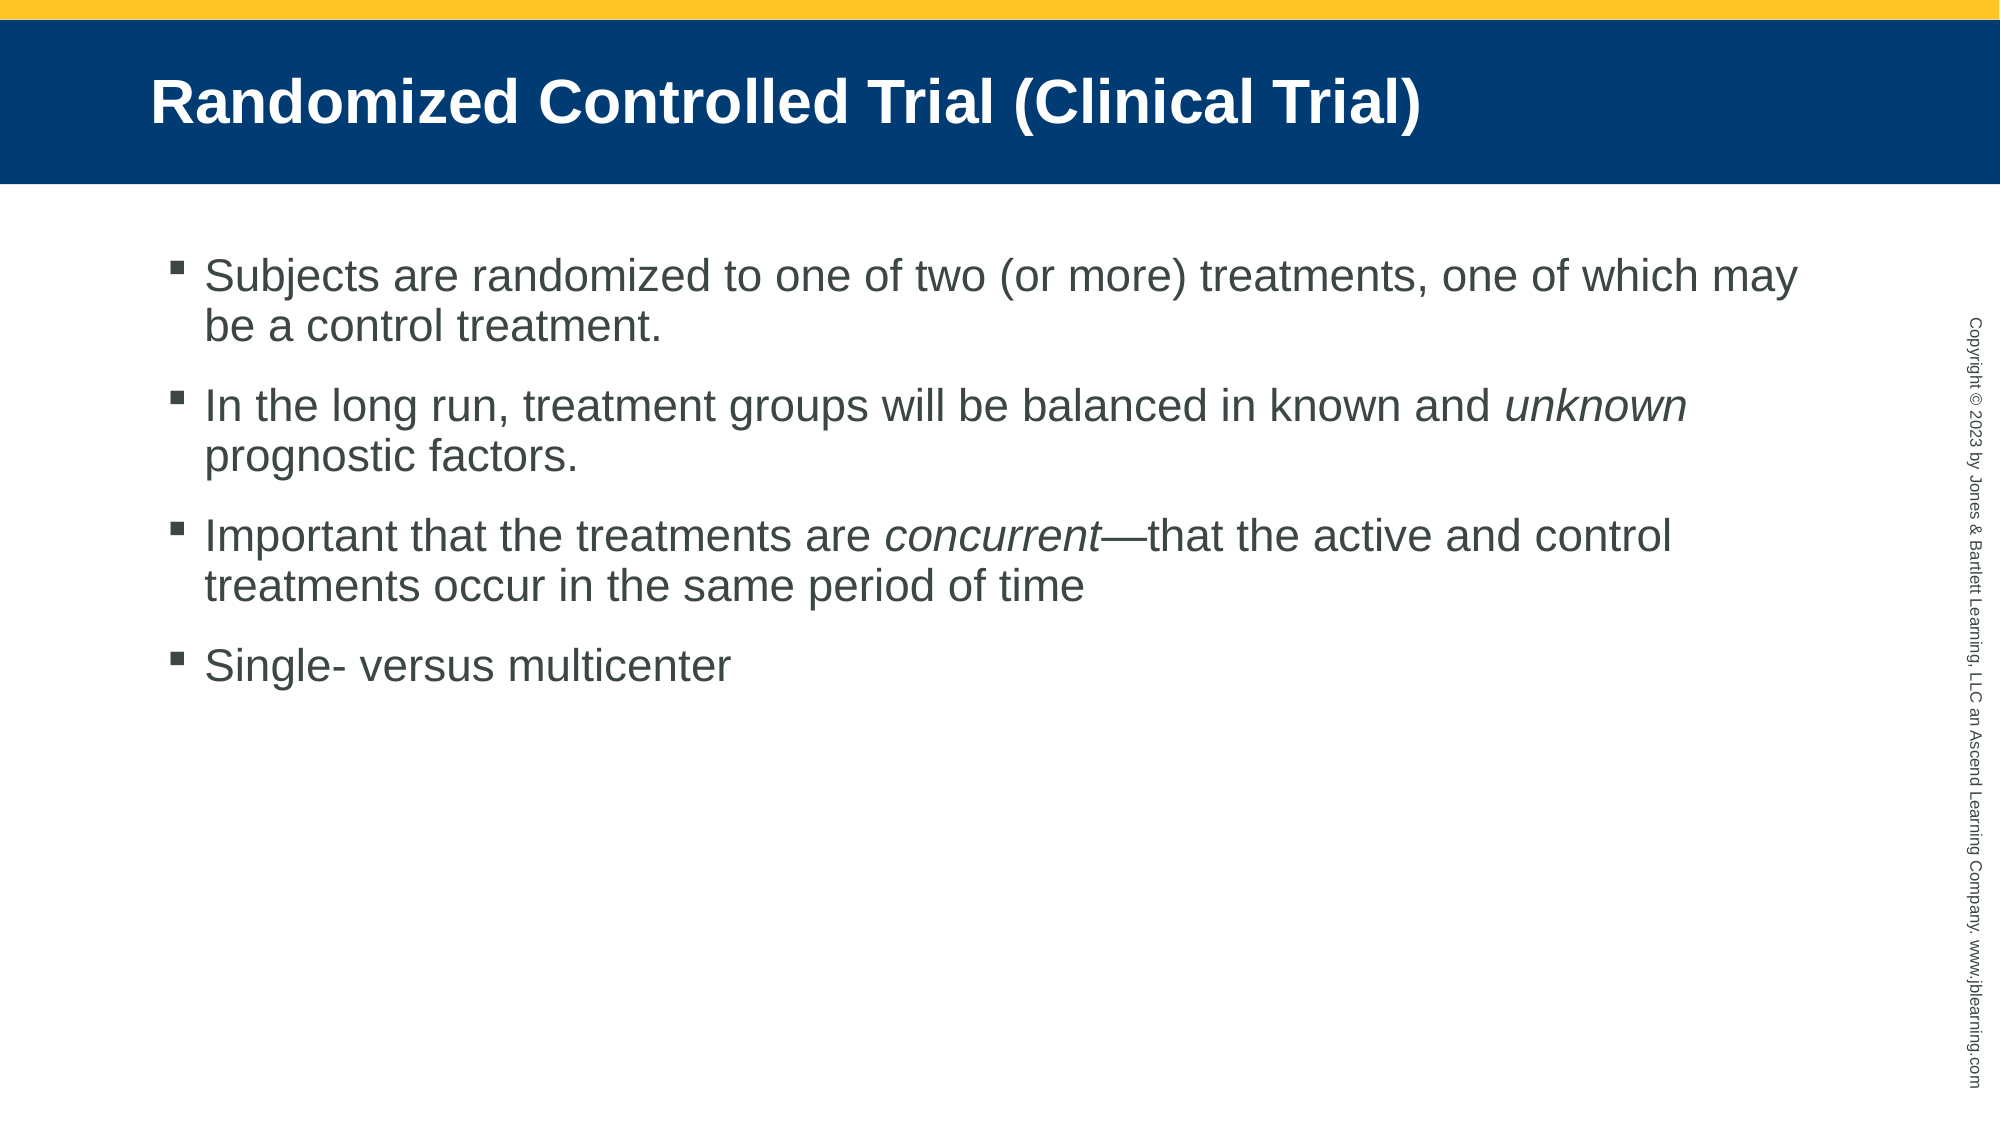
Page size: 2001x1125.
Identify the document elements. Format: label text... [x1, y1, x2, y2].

list Subjects are randomized to one of two (or more) treatments, one of which may be a control treatment. In the long run, treatment groups will be balanced in known and unknown prognostic factors. Important that the treatments are concurrent—that the active and control treatments occur in the same period of time Single- versus multicenter [151, 244, 1840, 1016]
title Randomized Controlled Trial (Clinical Trial) [0, 19, 2000, 185]
